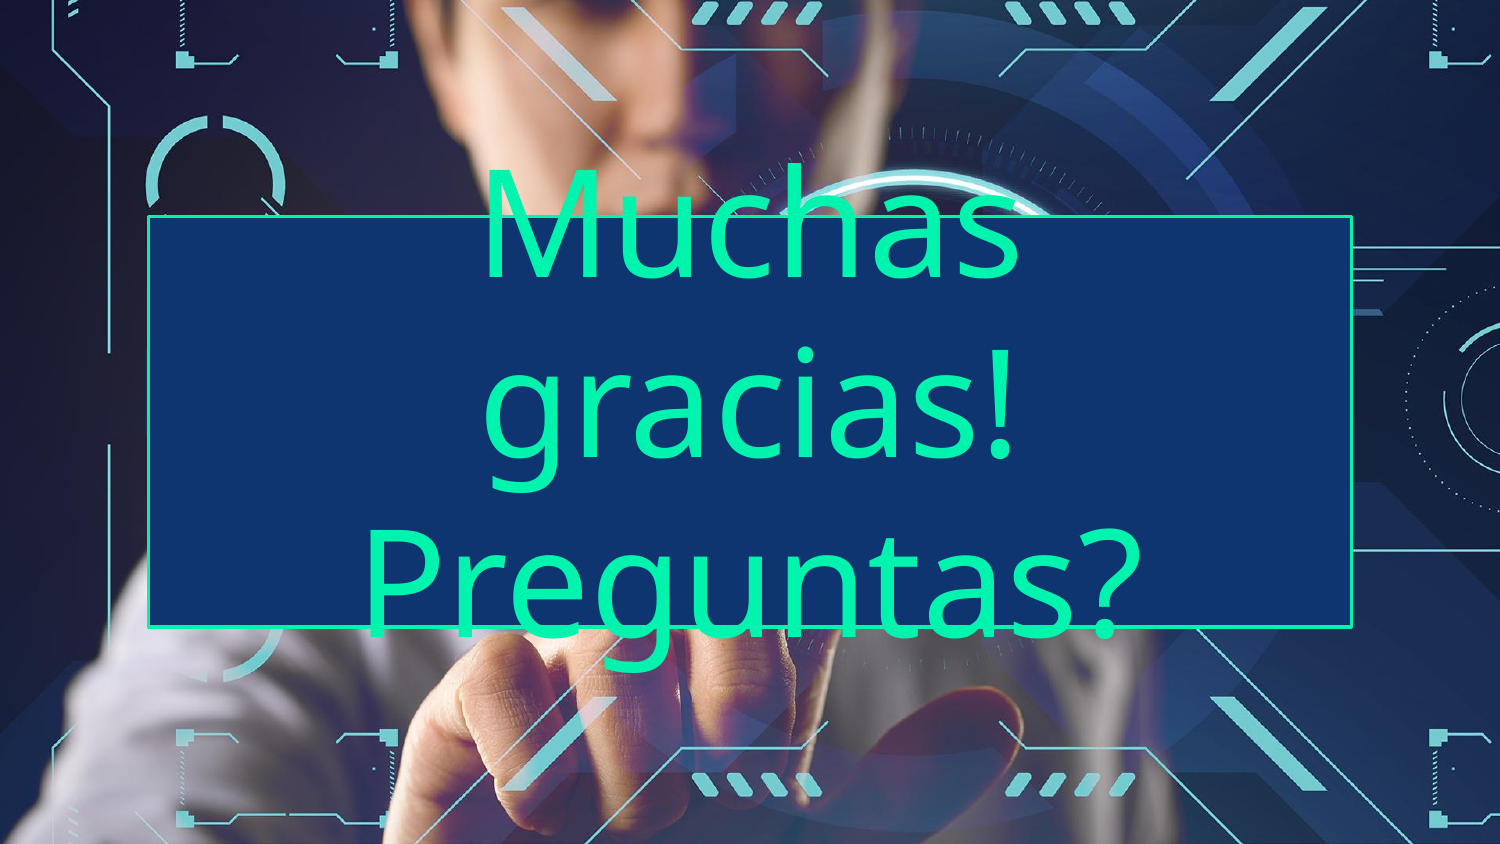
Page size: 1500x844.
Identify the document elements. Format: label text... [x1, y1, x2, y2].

picture [0, 0, 1500, 844]
title Muchas gracias! Preguntas? [289, 327, 1211, 648]
